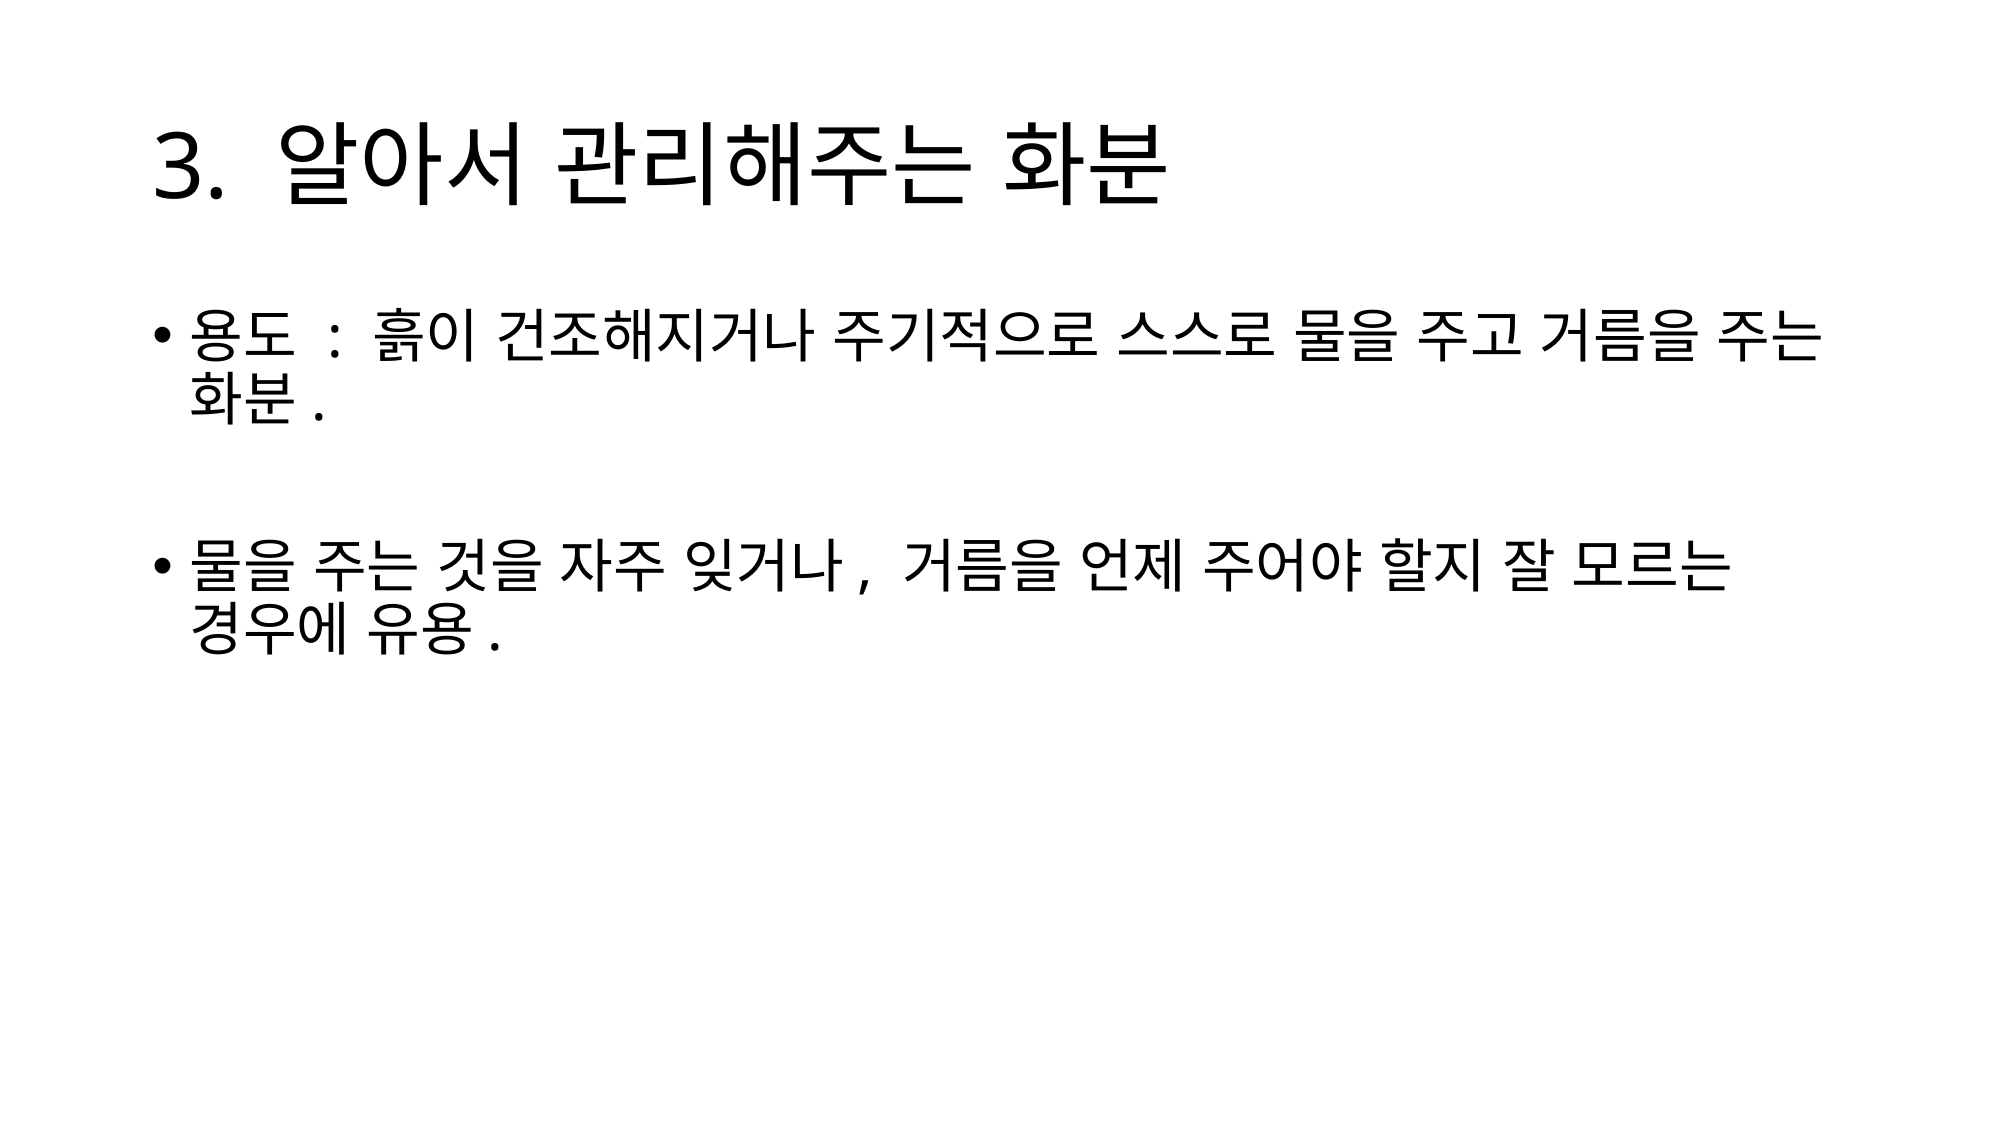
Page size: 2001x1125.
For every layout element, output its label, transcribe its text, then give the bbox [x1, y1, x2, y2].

list 용도 : 흙이 건조해지거나 주기적으로 스스로 물을 주고 거름을 주는 화분. 물을 주는 것을 자주 잊거나, 거름을 언제 주어야 할지 잘 모르는 경우에 유용. [137, 299, 1863, 1014]
title 3. 알아서 관리해주는 화분 [137, 59, 1863, 278]
